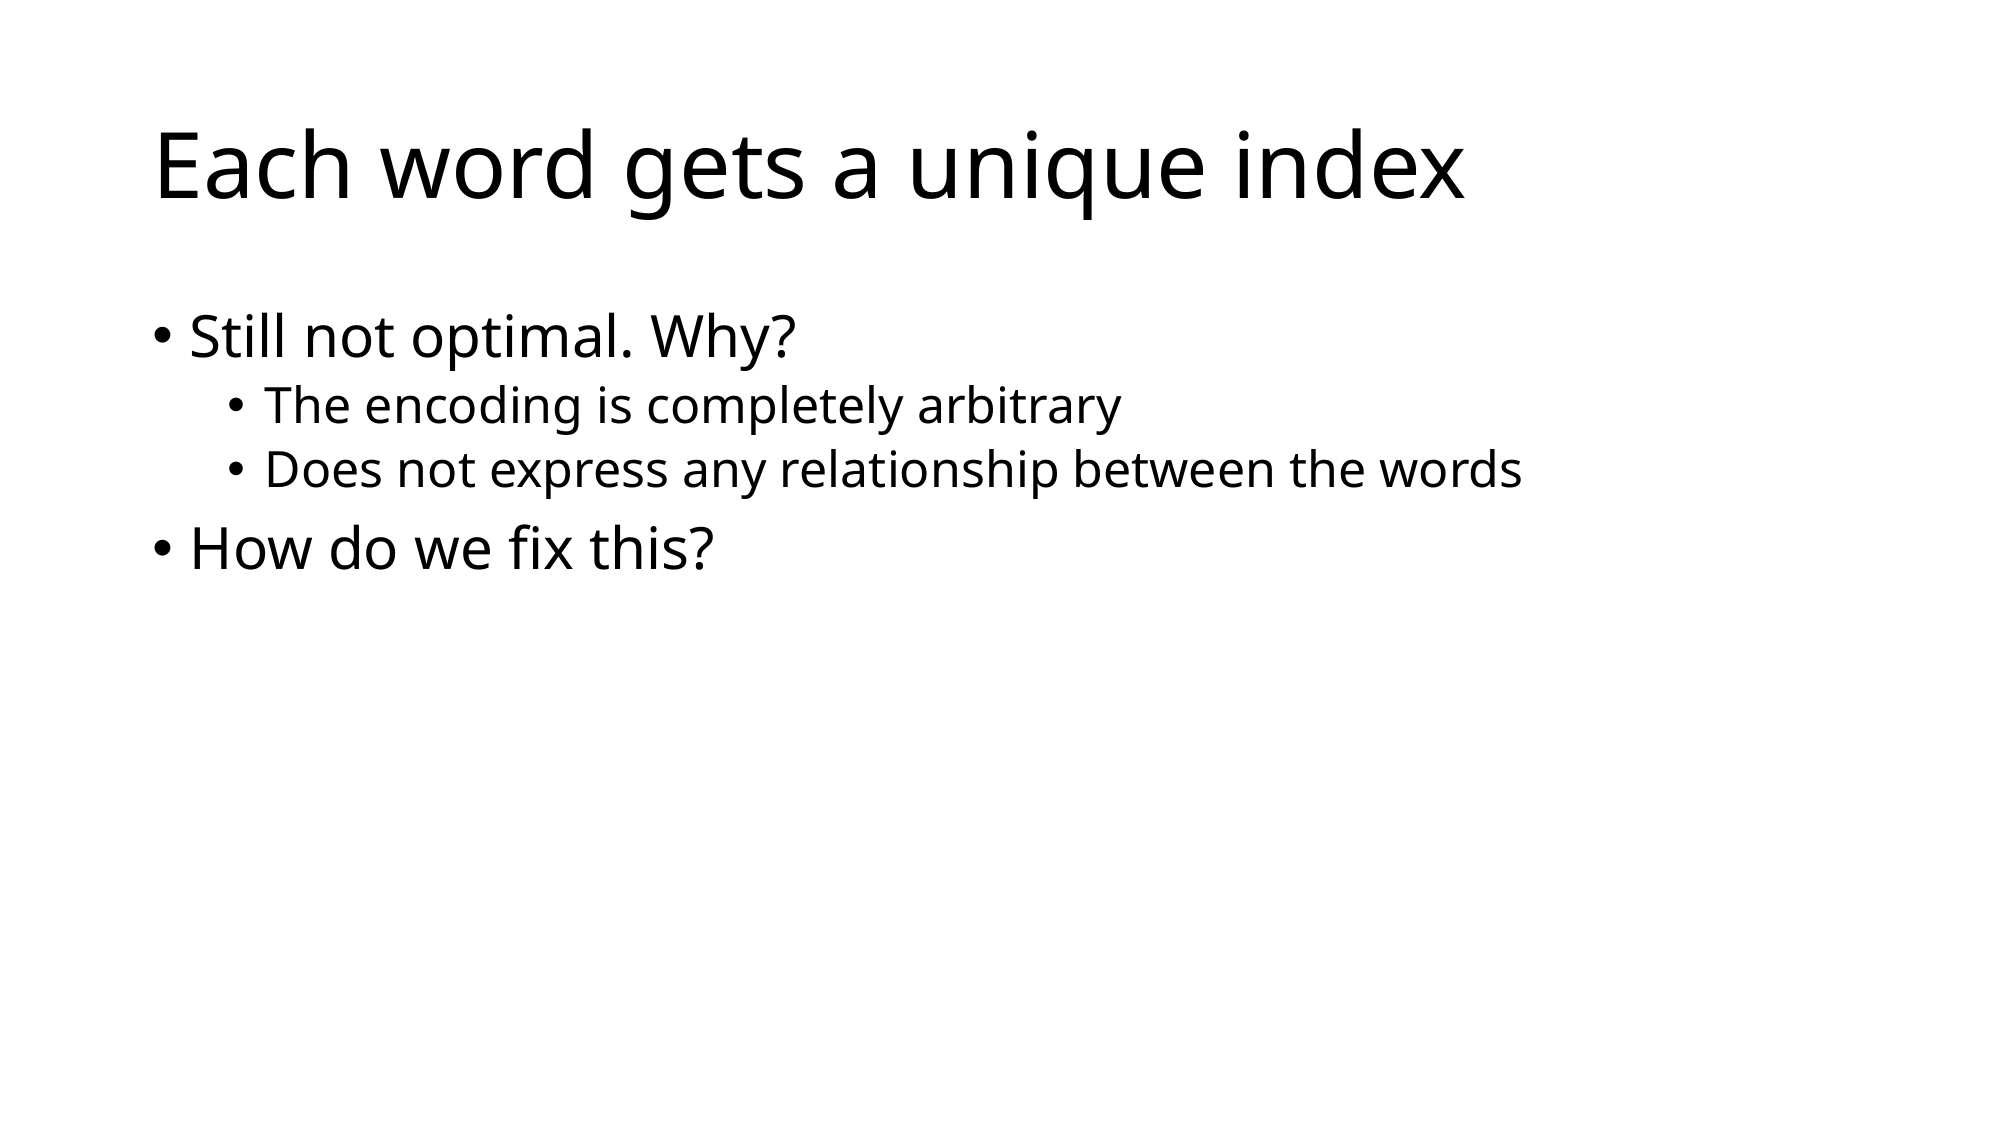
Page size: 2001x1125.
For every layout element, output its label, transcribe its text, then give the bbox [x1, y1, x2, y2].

list Still not optimal. Why? The encoding is completely arbitrary Does not express any relationship between the words How do we fix this? [137, 299, 1863, 1014]
title Each word gets a unique index [137, 59, 1863, 278]
